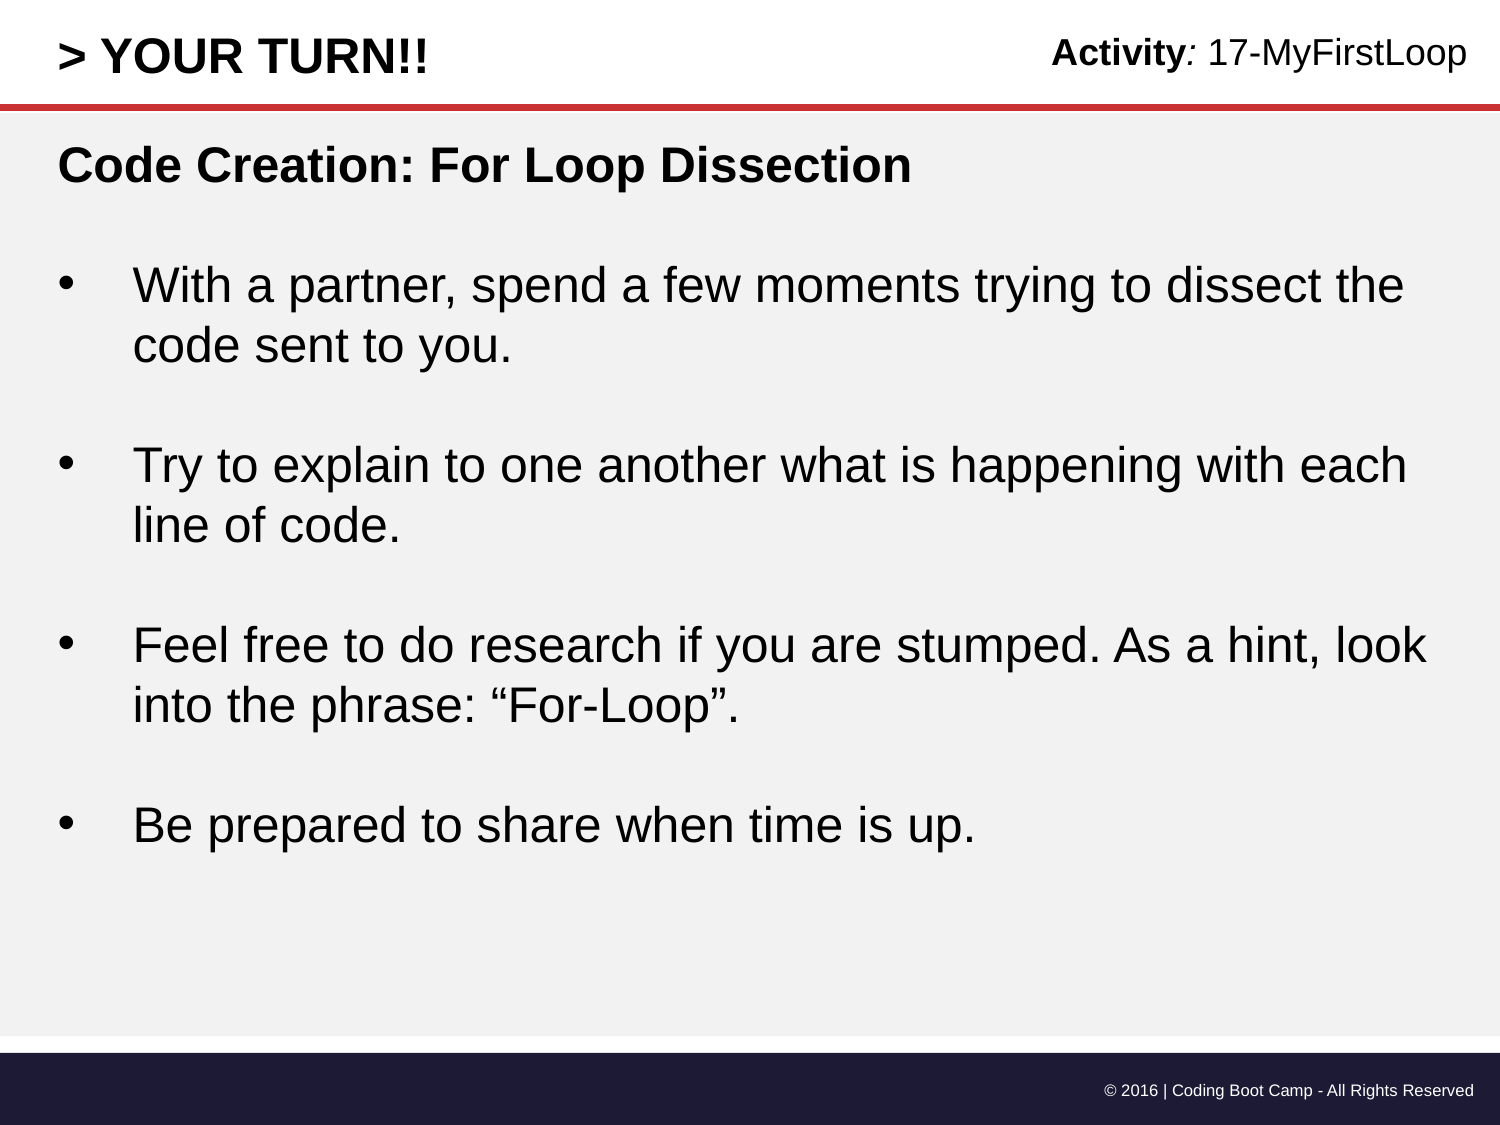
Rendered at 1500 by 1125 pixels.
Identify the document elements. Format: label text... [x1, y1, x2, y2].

text_box [0, 113, 1500, 1037]
text_box Code Creation: For Loop Dissection With a partner, spend a few moments trying to dissect the code sent to you. Try to explain to one another what is happening with each line of code. Feel free to do research if you are stumped. As a hint, look into the phrase: “For-Loop”. Be prepared to share when time is up. [49, 124, 1475, 860]
text_box > YOUR TURN!! [50, 16, 913, 91]
text_box Activity: 17-MyFirstLoop [525, 20, 1475, 81]
